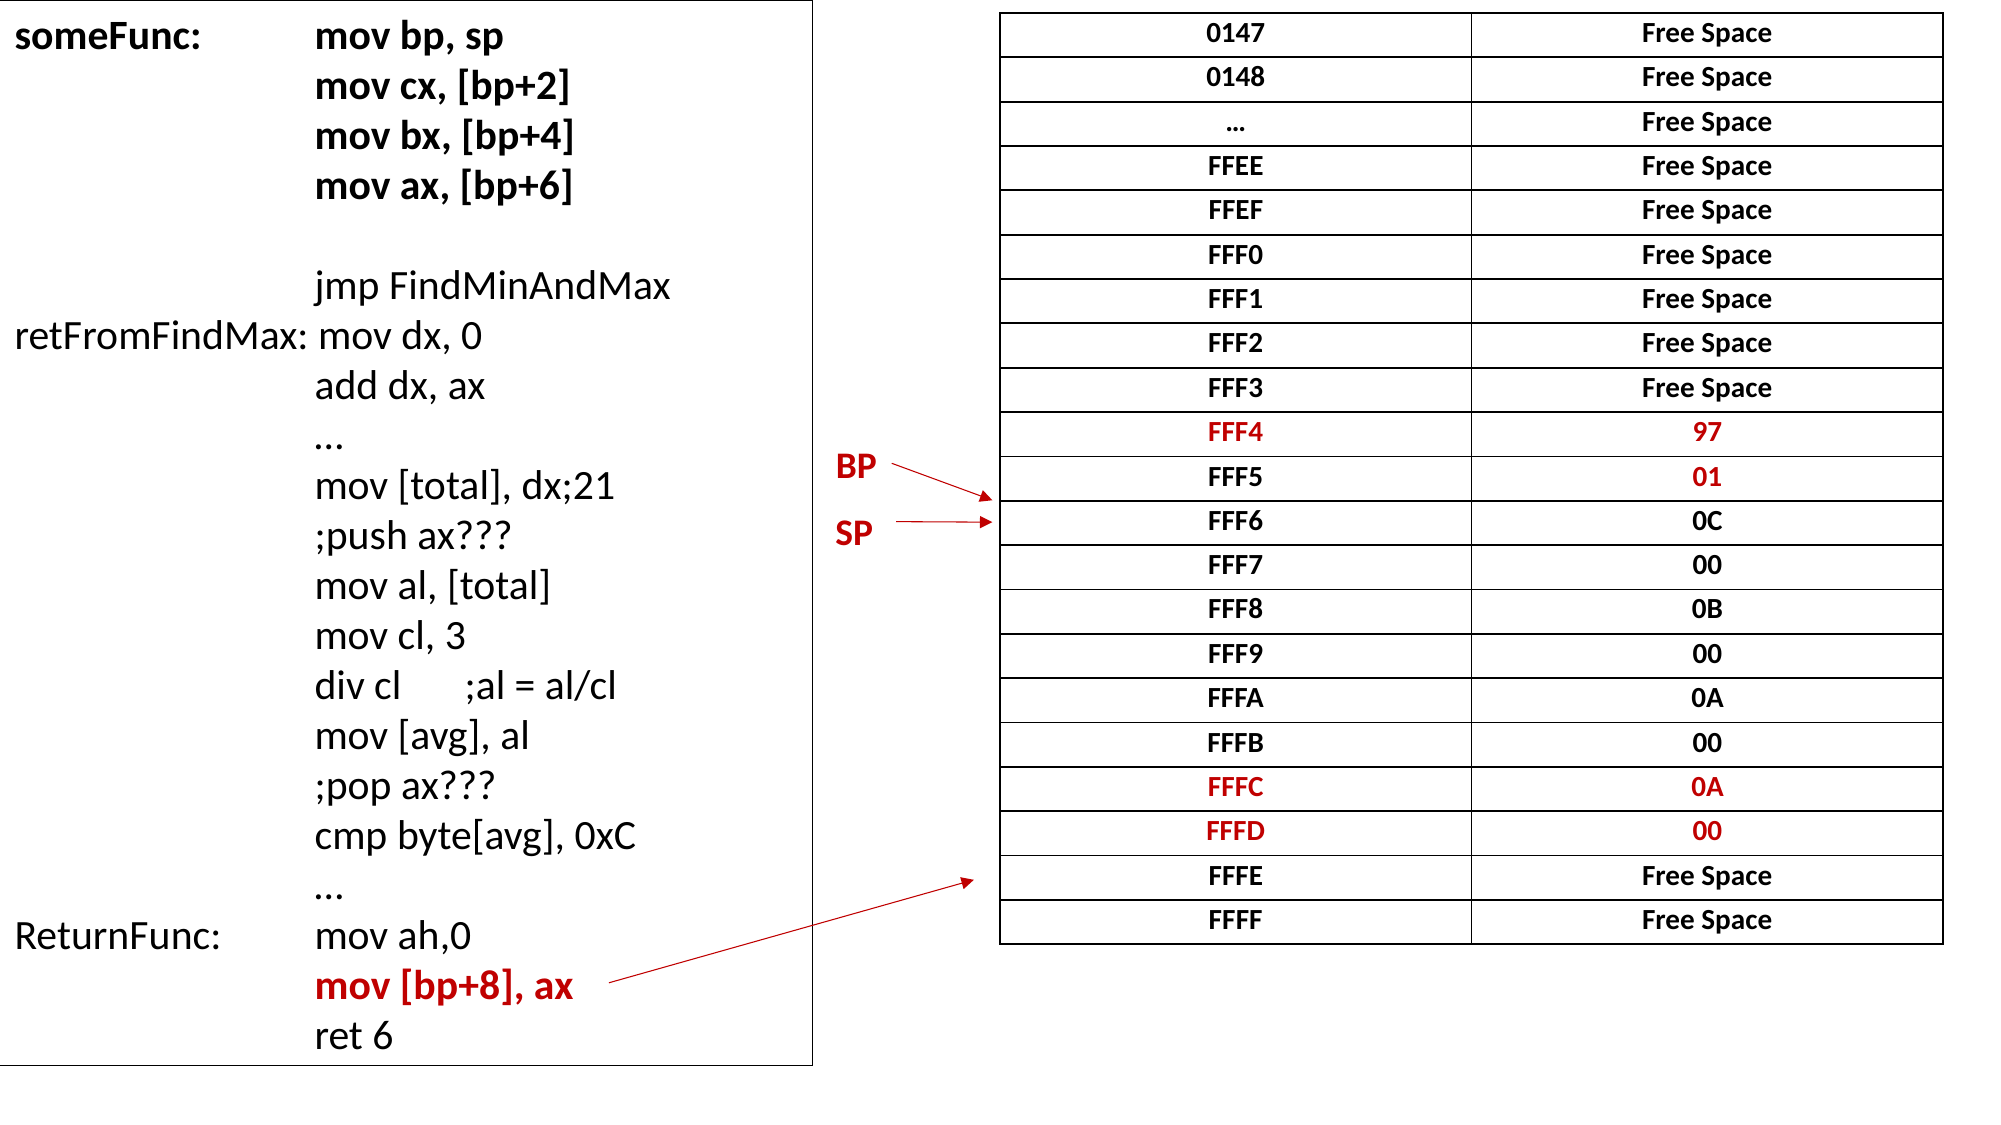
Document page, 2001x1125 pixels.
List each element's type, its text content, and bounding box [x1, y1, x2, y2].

text_box someFunc: mov bp, sp mov cx, [bp+2] mov bx, [bp+4] mov ax, [bp+6] jmp FindMinAndMax retFromFindMax: mov dx, 0 add dx, ax … mov [total], dx;21 ;push ax??? mov al, [total] mov cl, 3 div cl ;al = al/cl mov [avg], al ;pop ax??? cmp byte[avg], 0xC … ReturnFunc: mov ah,0 mov [bp+8], ax ret 6 [0, 0, 813, 1066]
text_box SP [820, 500, 889, 560]
table_cell … [1001, 103, 1471, 145]
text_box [608, 879, 974, 983]
table_cell Free Space [1472, 236, 1942, 278]
table_cell FFF1 [1001, 280, 1471, 322]
table_header 0147 [1001, 14, 1471, 56]
table_cell Free Space [1472, 369, 1942, 411]
table_cell FFF5 [1001, 457, 1471, 500]
table_cell FFFF [1001, 901, 1471, 943]
table_cell FFFE [1001, 856, 1471, 899]
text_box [892, 463, 993, 501]
table_cell Free Space [1472, 280, 1942, 322]
table_cell 00 [1472, 723, 1942, 766]
table_cell FFF7 [1001, 546, 1471, 589]
table_cell FFF9 [1001, 635, 1471, 677]
table_cell 0A [1472, 679, 1942, 722]
table_cell 0A [1472, 768, 1942, 810]
table_cell FFF0 [1001, 236, 1471, 278]
table_cell Free Space [1472, 901, 1942, 943]
table_cell Free Space [1472, 58, 1942, 101]
table_cell 00 [1472, 812, 1942, 855]
table_cell Free Space [1472, 147, 1942, 189]
table_cell FFFA [1001, 679, 1471, 722]
table_cell FFF4 [1001, 413, 1471, 456]
text_box BP [820, 433, 892, 494]
table_cell FFF8 [1001, 590, 1471, 633]
table_cell FFF3 [1001, 369, 1471, 411]
table_cell FFFB [1001, 723, 1471, 766]
table_cell Free Space [1472, 191, 1942, 234]
table_cell FFFD [1001, 812, 1471, 855]
table_cell 01 [1472, 457, 1942, 500]
table_cell Free Space [1472, 324, 1942, 367]
table_header Free Space [1472, 14, 1942, 56]
table_cell FFEF [1001, 191, 1471, 234]
table_cell 00 [1472, 635, 1942, 677]
table_cell FFEE [1001, 147, 1471, 189]
table_cell FFFC [1001, 768, 1471, 810]
table_cell 0C [1472, 502, 1942, 544]
table_cell 0148 [1001, 58, 1471, 101]
table_cell Free Space [1472, 856, 1942, 899]
table_cell 97 [1472, 413, 1942, 456]
table_cell FFF2 [1001, 324, 1471, 367]
table_cell 00 [1472, 546, 1942, 589]
table_cell Free Space [1472, 103, 1942, 145]
table_cell 0B [1472, 590, 1942, 633]
table_cell FFF6 [1001, 502, 1471, 544]
